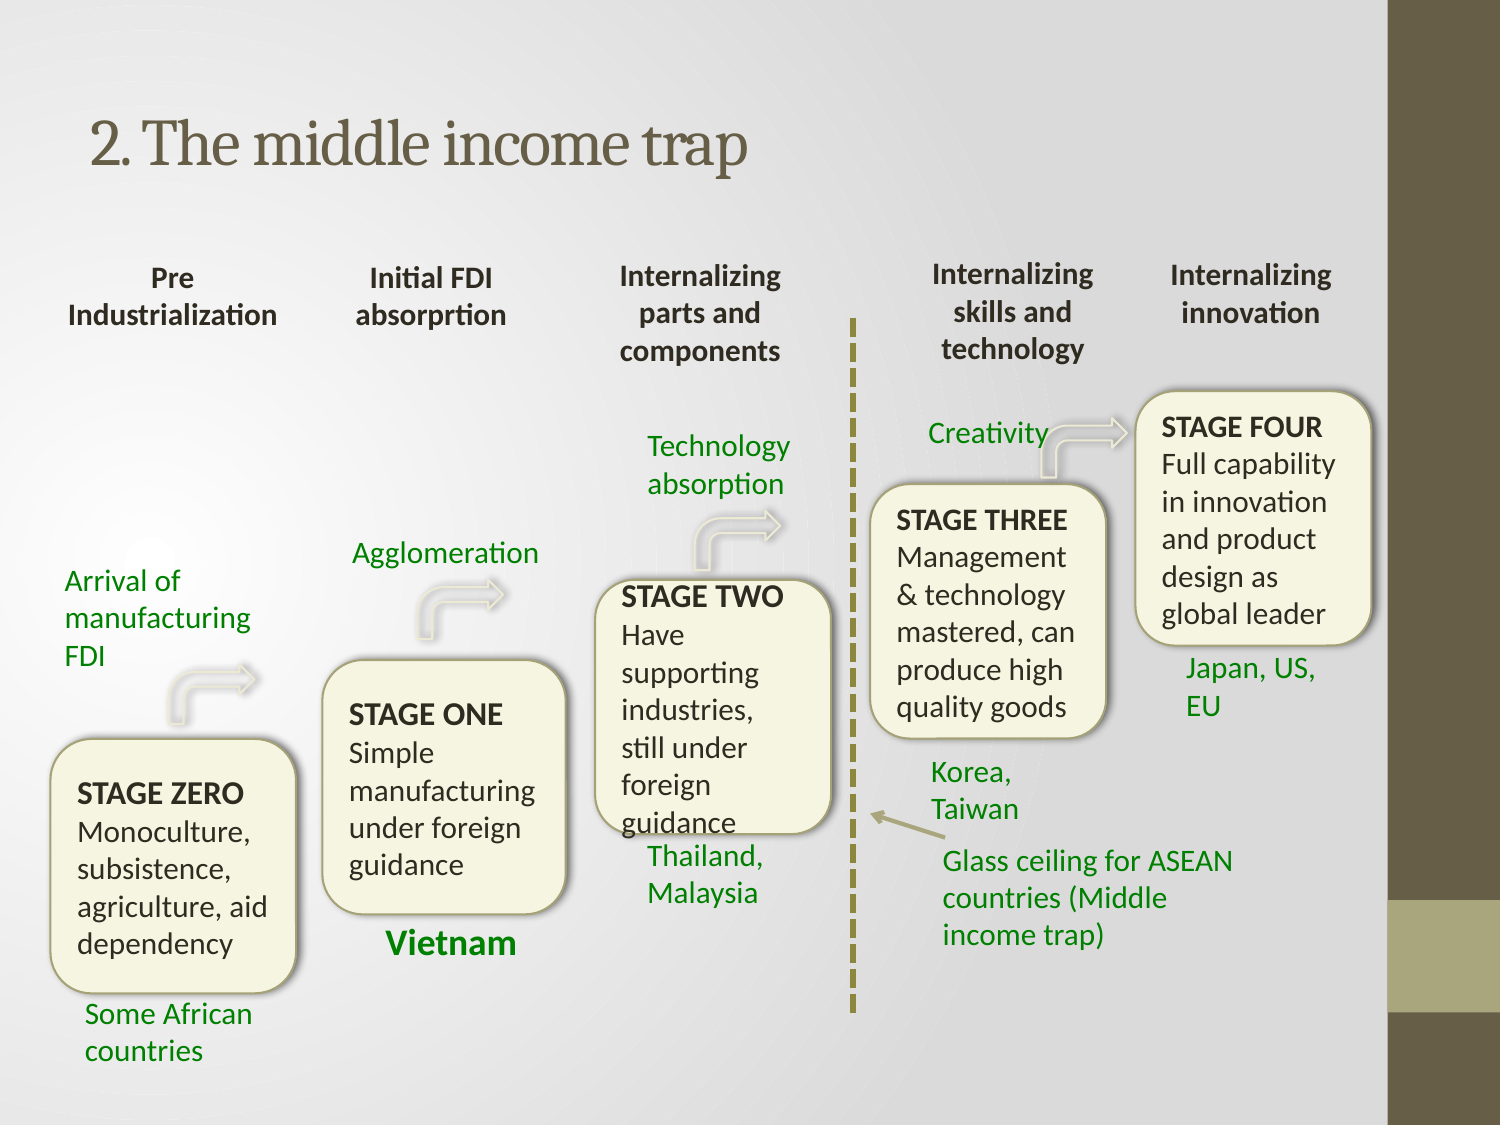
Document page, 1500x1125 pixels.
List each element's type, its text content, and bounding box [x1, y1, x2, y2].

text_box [49, 551, 323, 1077]
text_box Initial FDI absorprtion [312, 249, 551, 340]
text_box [869, 390, 1372, 835]
text_box Pre Industrialization [49, 249, 296, 340]
text_box Internalizing parts and components [581, 247, 820, 375]
text_box Internalizing skills and technology [893, 246, 1132, 374]
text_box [321, 524, 576, 972]
text_box Internalizing innovation [1132, 247, 1371, 337]
title 2. The middle income trap [75, 45, 1325, 233]
text_box Glass ceiling for ASEAN countries (Middle income trap) [927, 841, 1264, 960]
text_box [594, 417, 832, 920]
